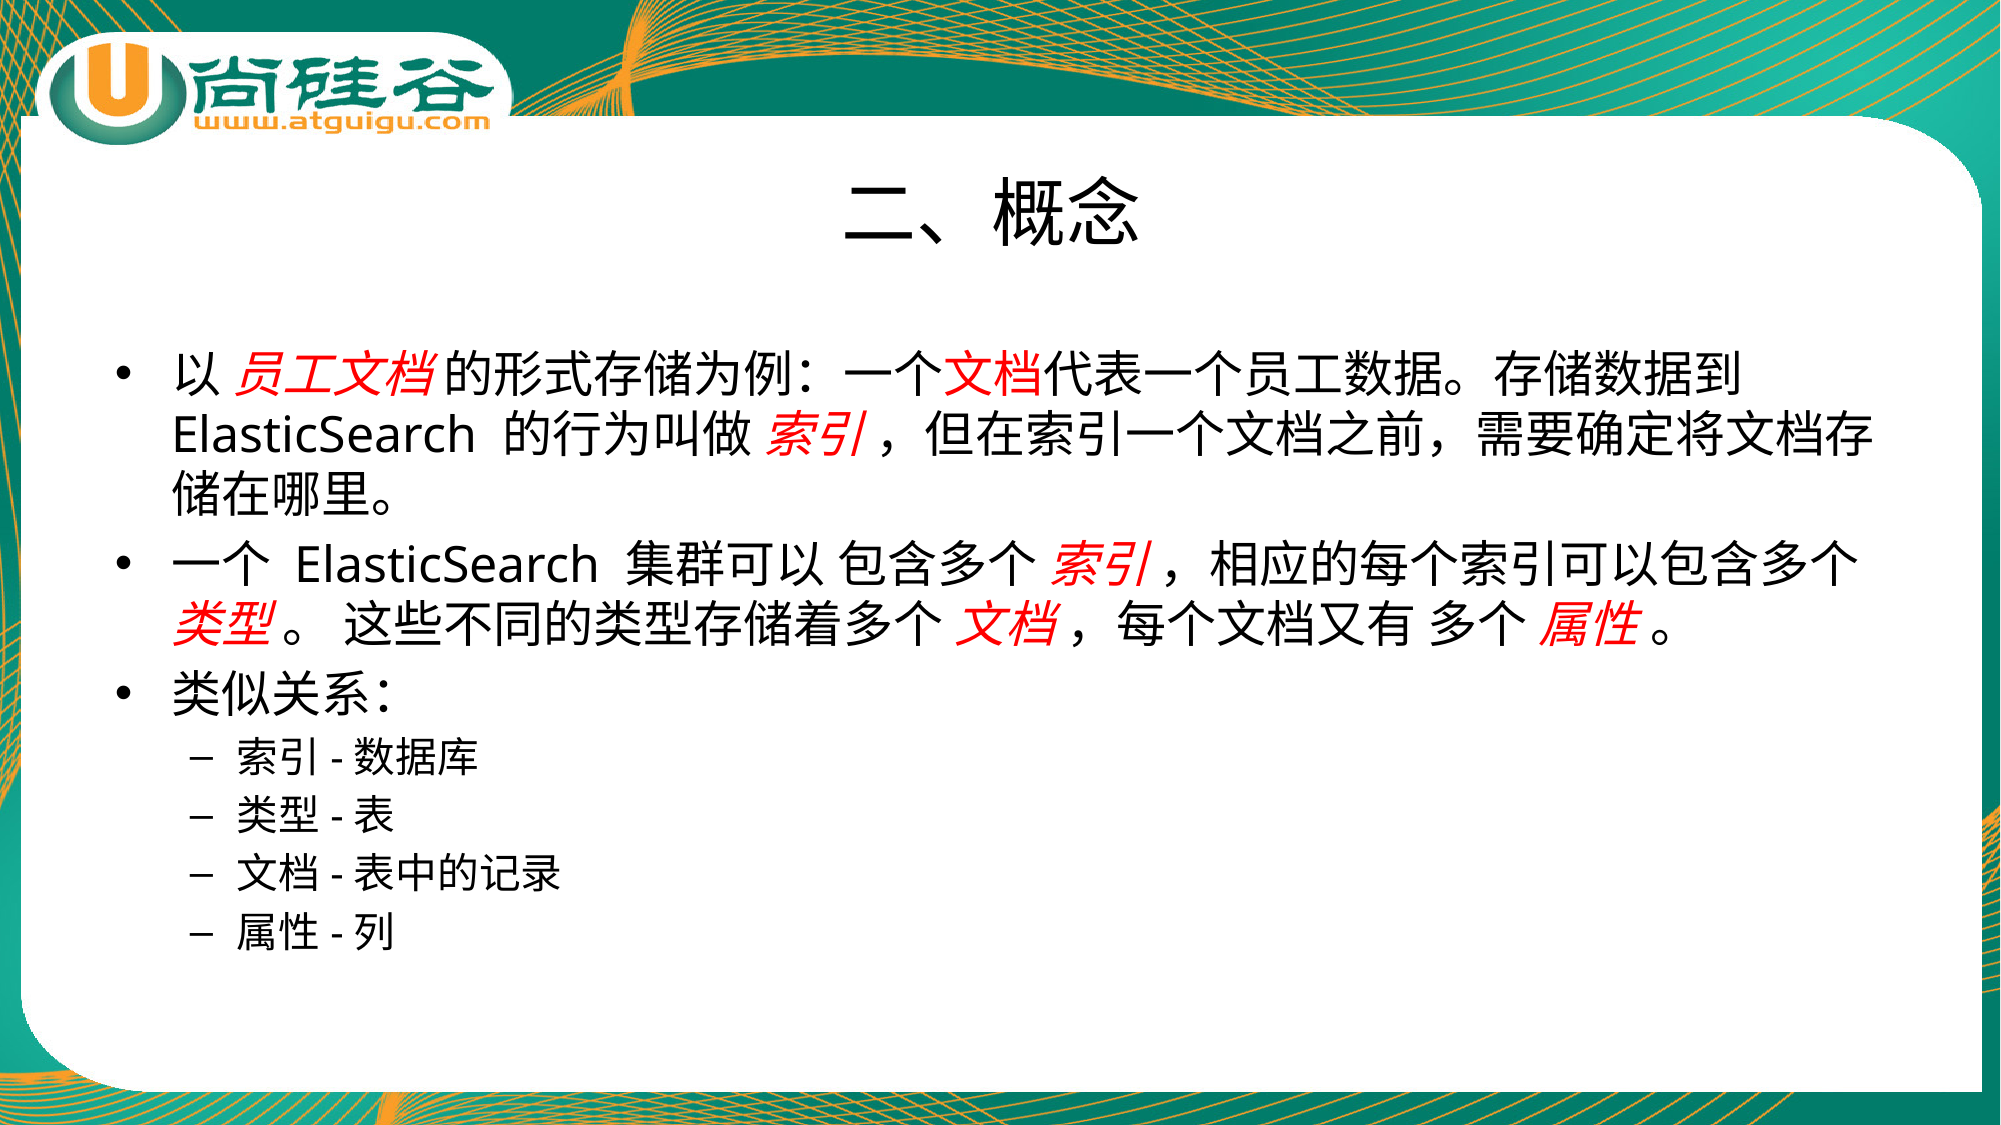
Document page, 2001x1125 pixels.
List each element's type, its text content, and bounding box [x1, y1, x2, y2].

title 二、概念 [99, 117, 1900, 305]
picture [0, 0, 2001, 1125]
list 以 员工文档 的形式存储为例：一个文档代表一个员工数据。存储数据到 ElasticSearch 的行为叫做 索引 ，但在索引一个文档之前，需要确定将文档存储在哪里。 一个 ElasticSearch 集群可以 包含多个 索引 ，相应的每个索引可以包含多个 类型 。 这些不同的类型存储着多个 文档 ，每个文档又有 多个 属性 。 类似关系： 索引-数据库 类型-表 文档-表中的记录 属性-列 [99, 334, 1900, 1077]
